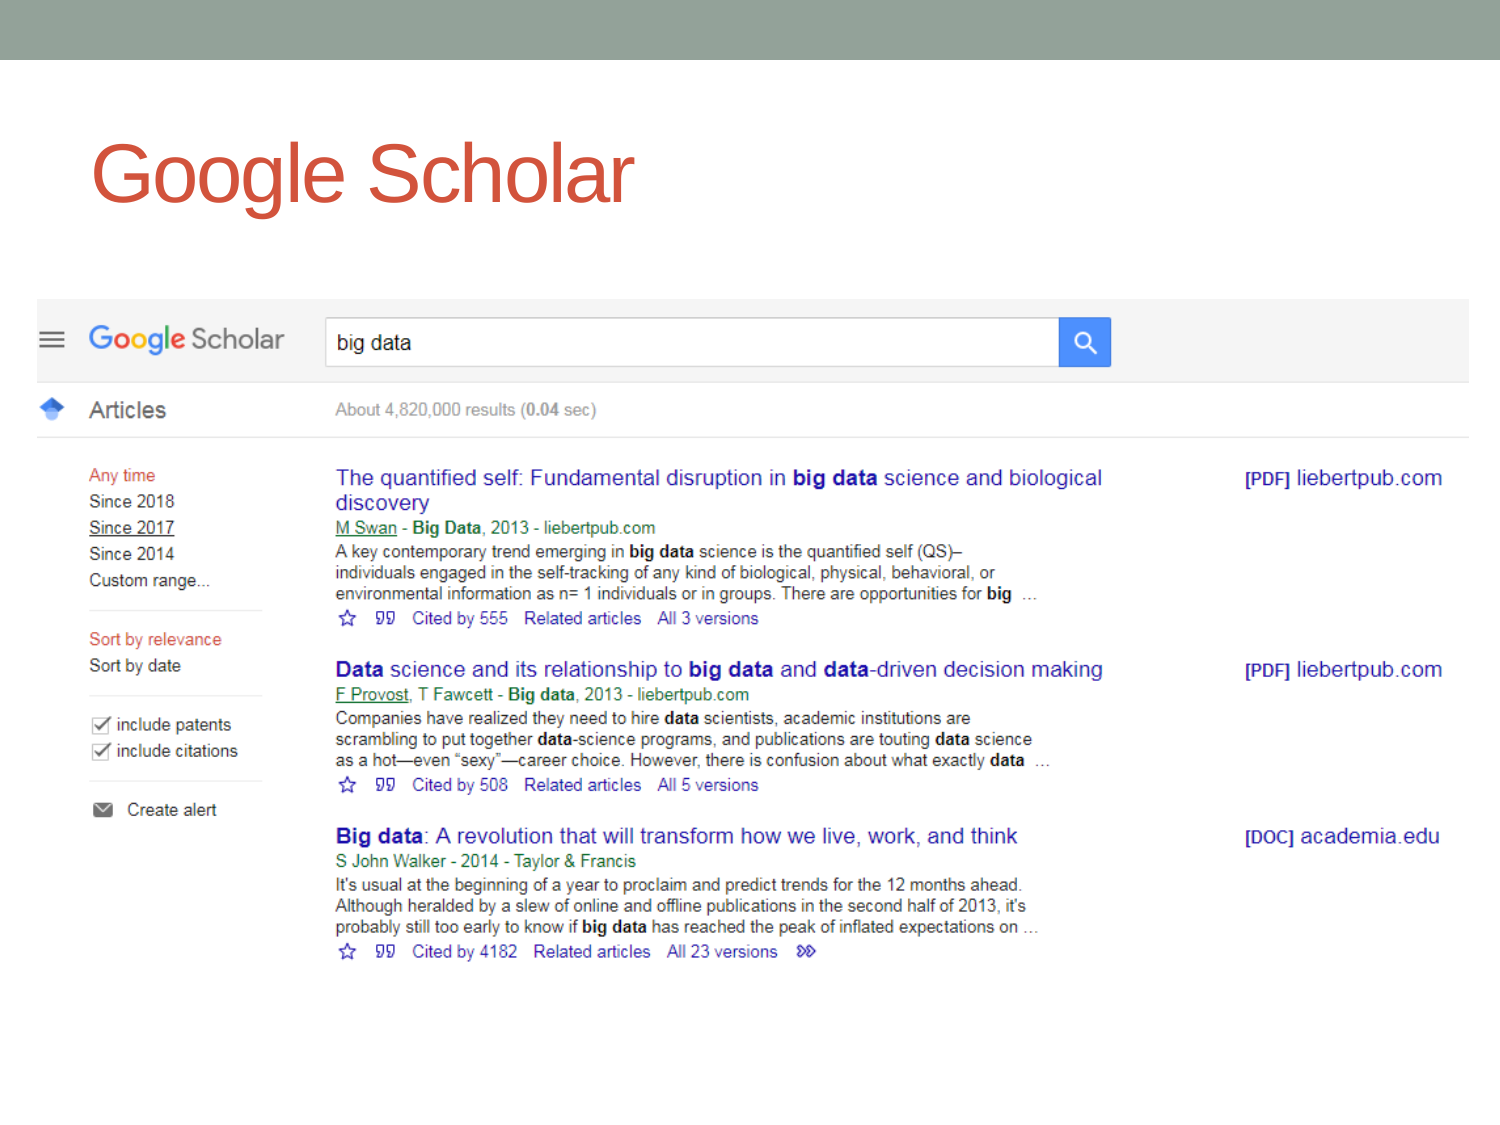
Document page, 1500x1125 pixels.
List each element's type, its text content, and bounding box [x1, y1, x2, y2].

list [37, 299, 1469, 963]
title Google Scholar [75, 87, 1425, 250]
